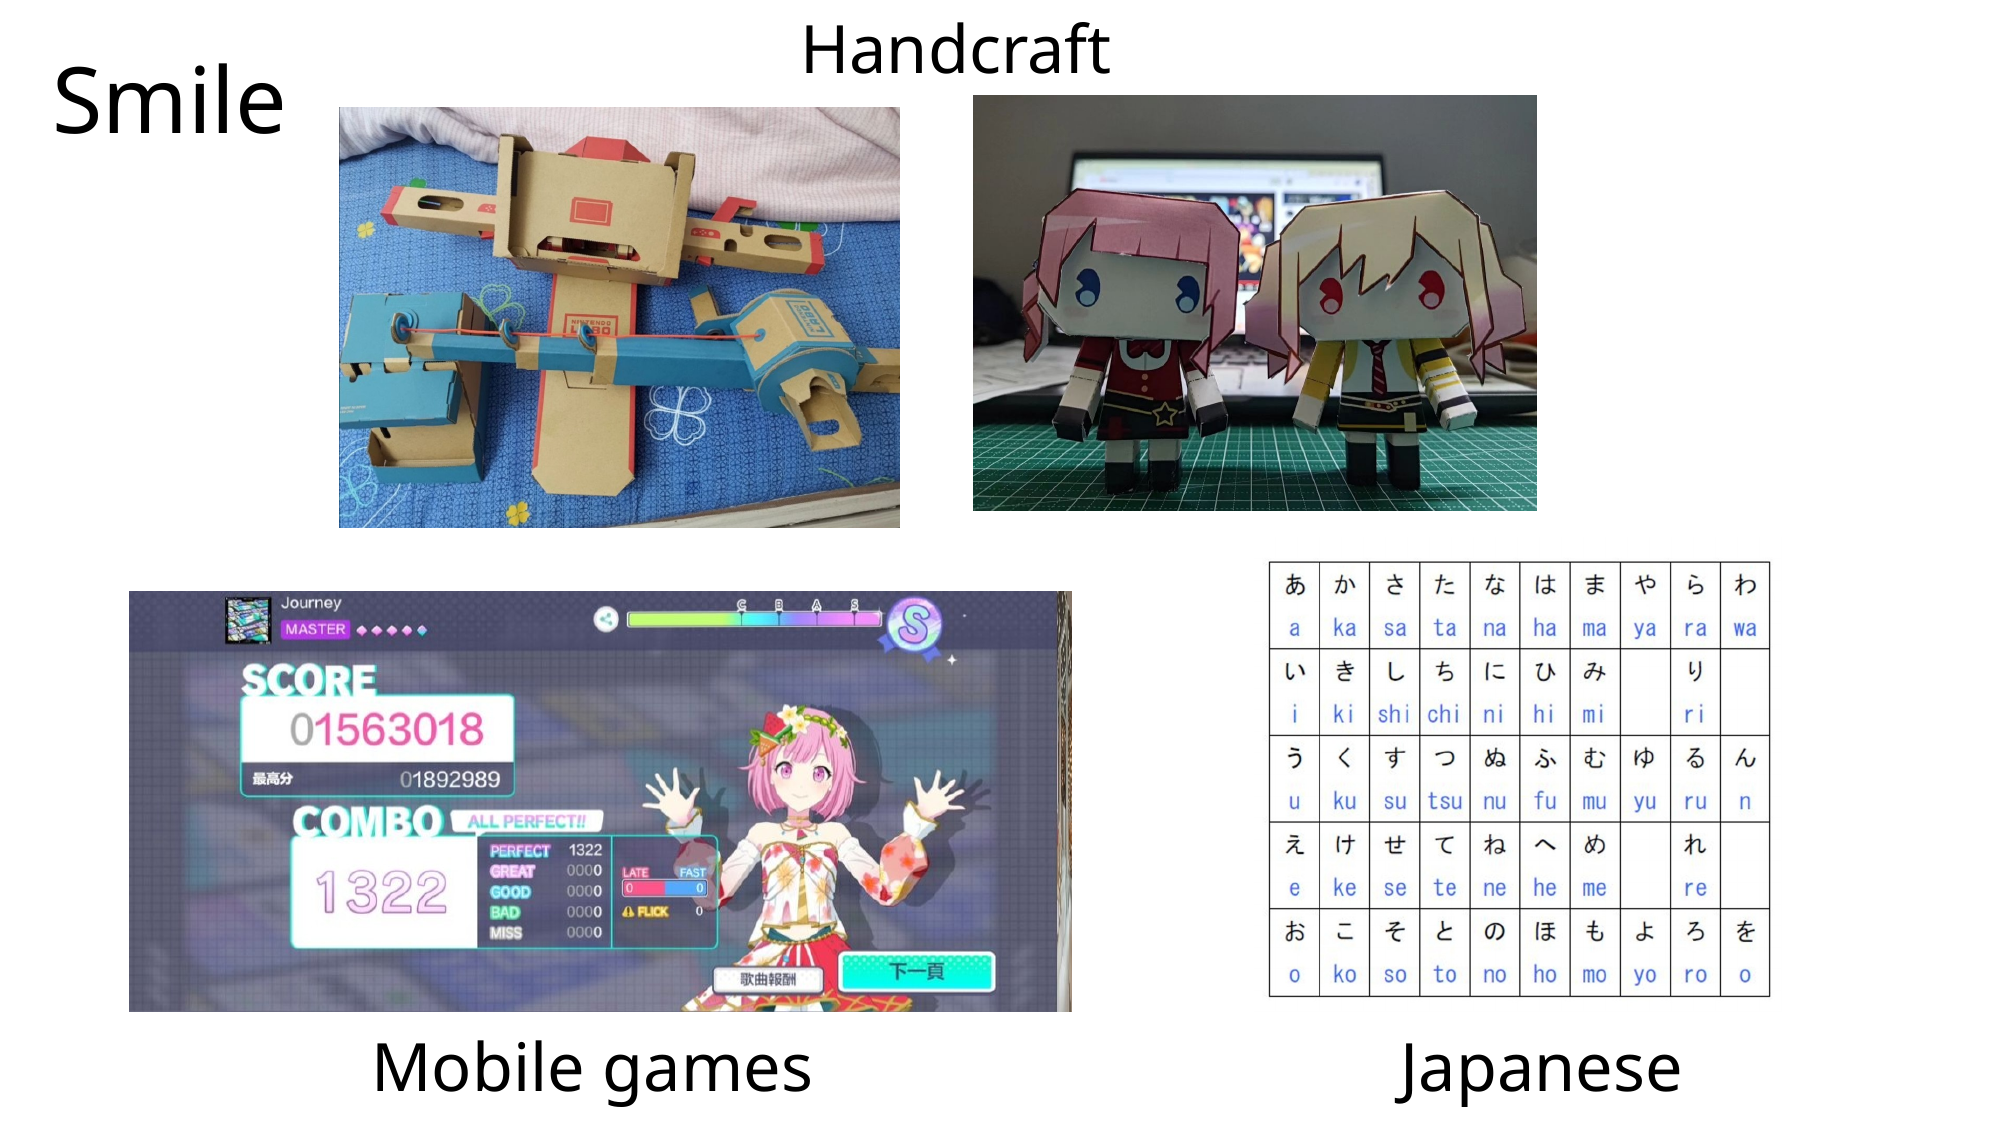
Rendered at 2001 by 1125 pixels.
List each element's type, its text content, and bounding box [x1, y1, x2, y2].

picture [972, 95, 1538, 512]
text_box Japanese [1385, 1017, 2000, 1113]
picture [1254, 537, 1782, 1012]
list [338, 106, 901, 529]
title Smile [37, 26, 900, 181]
picture [128, 591, 1072, 1012]
text_box Handcraft [785, 0, 1286, 95]
text_box Mobile games [356, 1017, 883, 1113]
